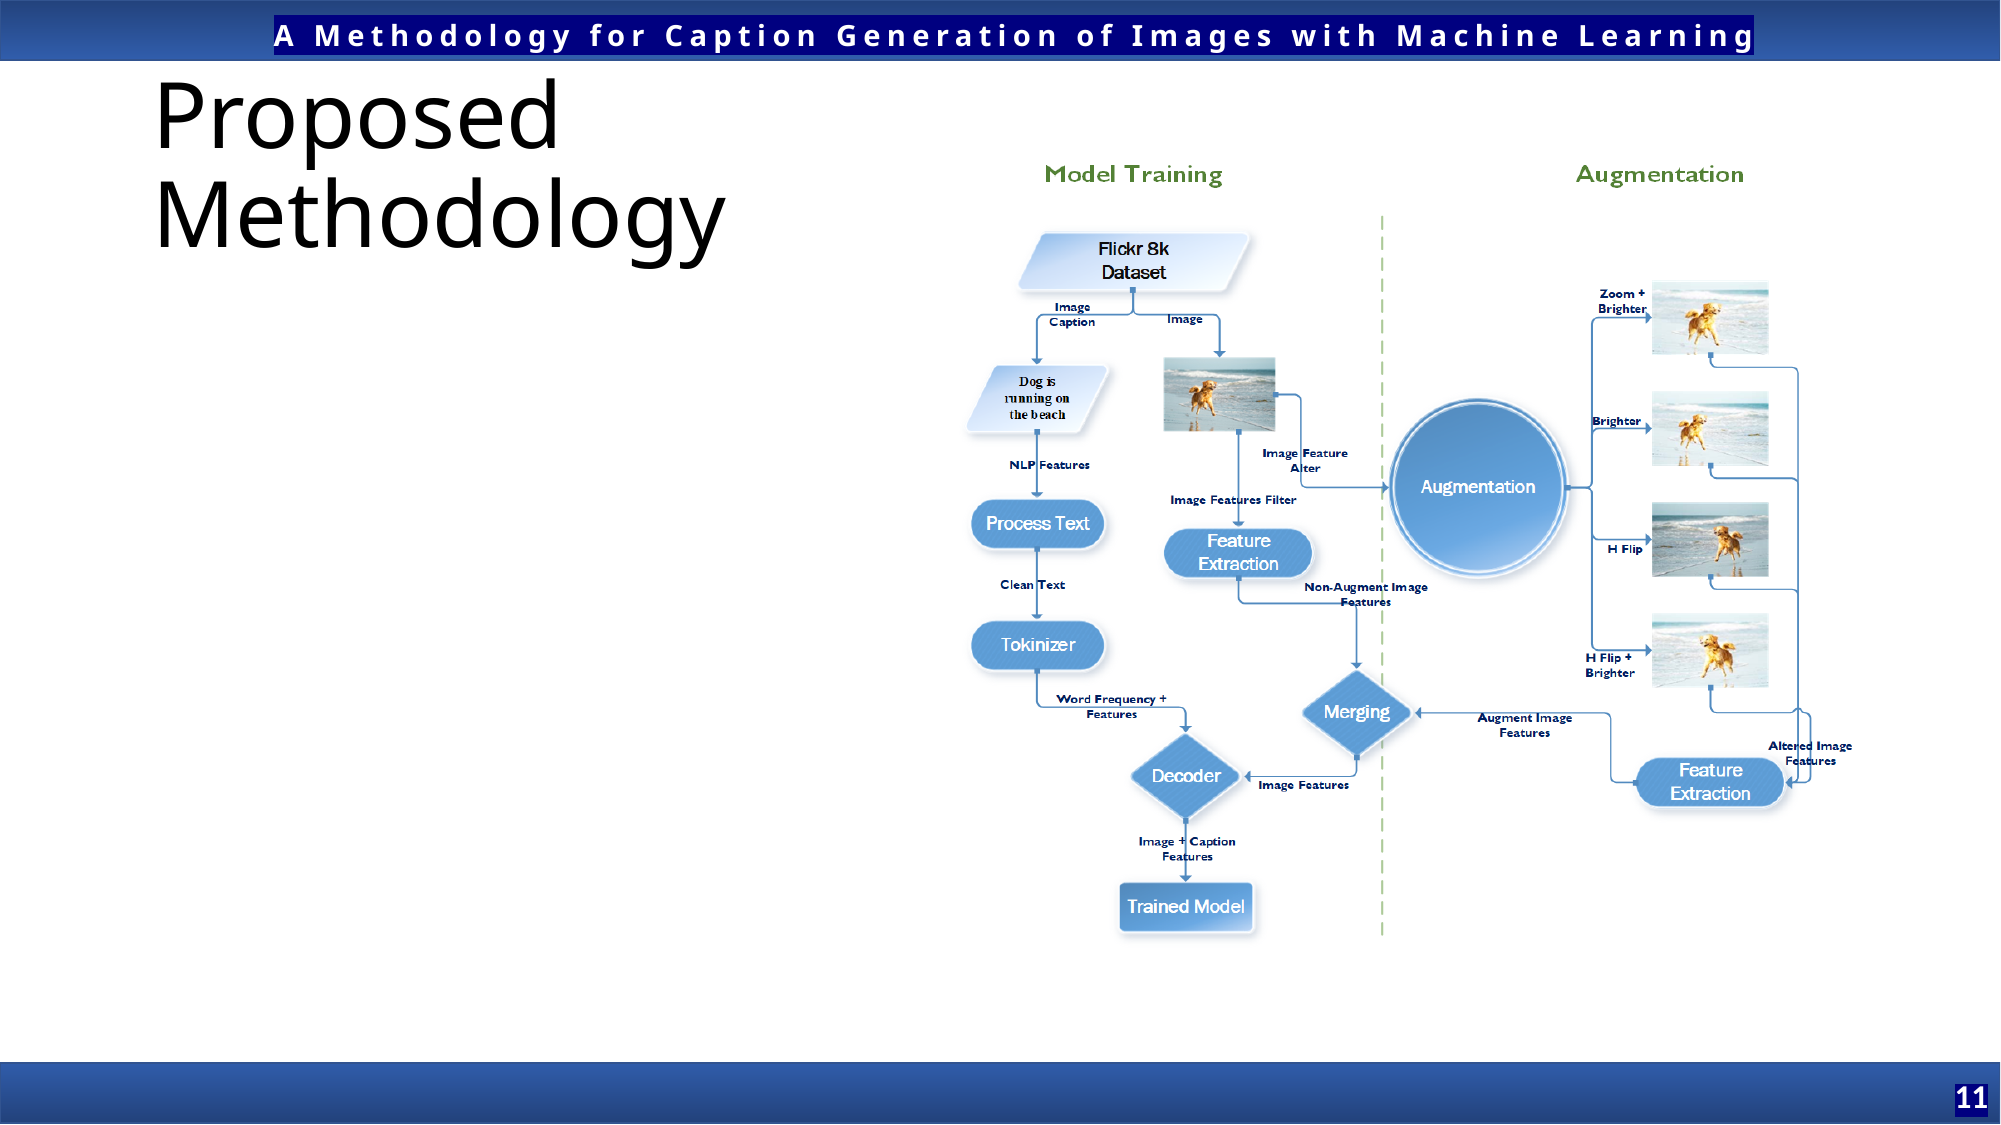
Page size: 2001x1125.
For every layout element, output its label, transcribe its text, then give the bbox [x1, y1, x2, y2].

picture [923, 117, 1910, 988]
title Proposed Methodology [137, 59, 1863, 278]
